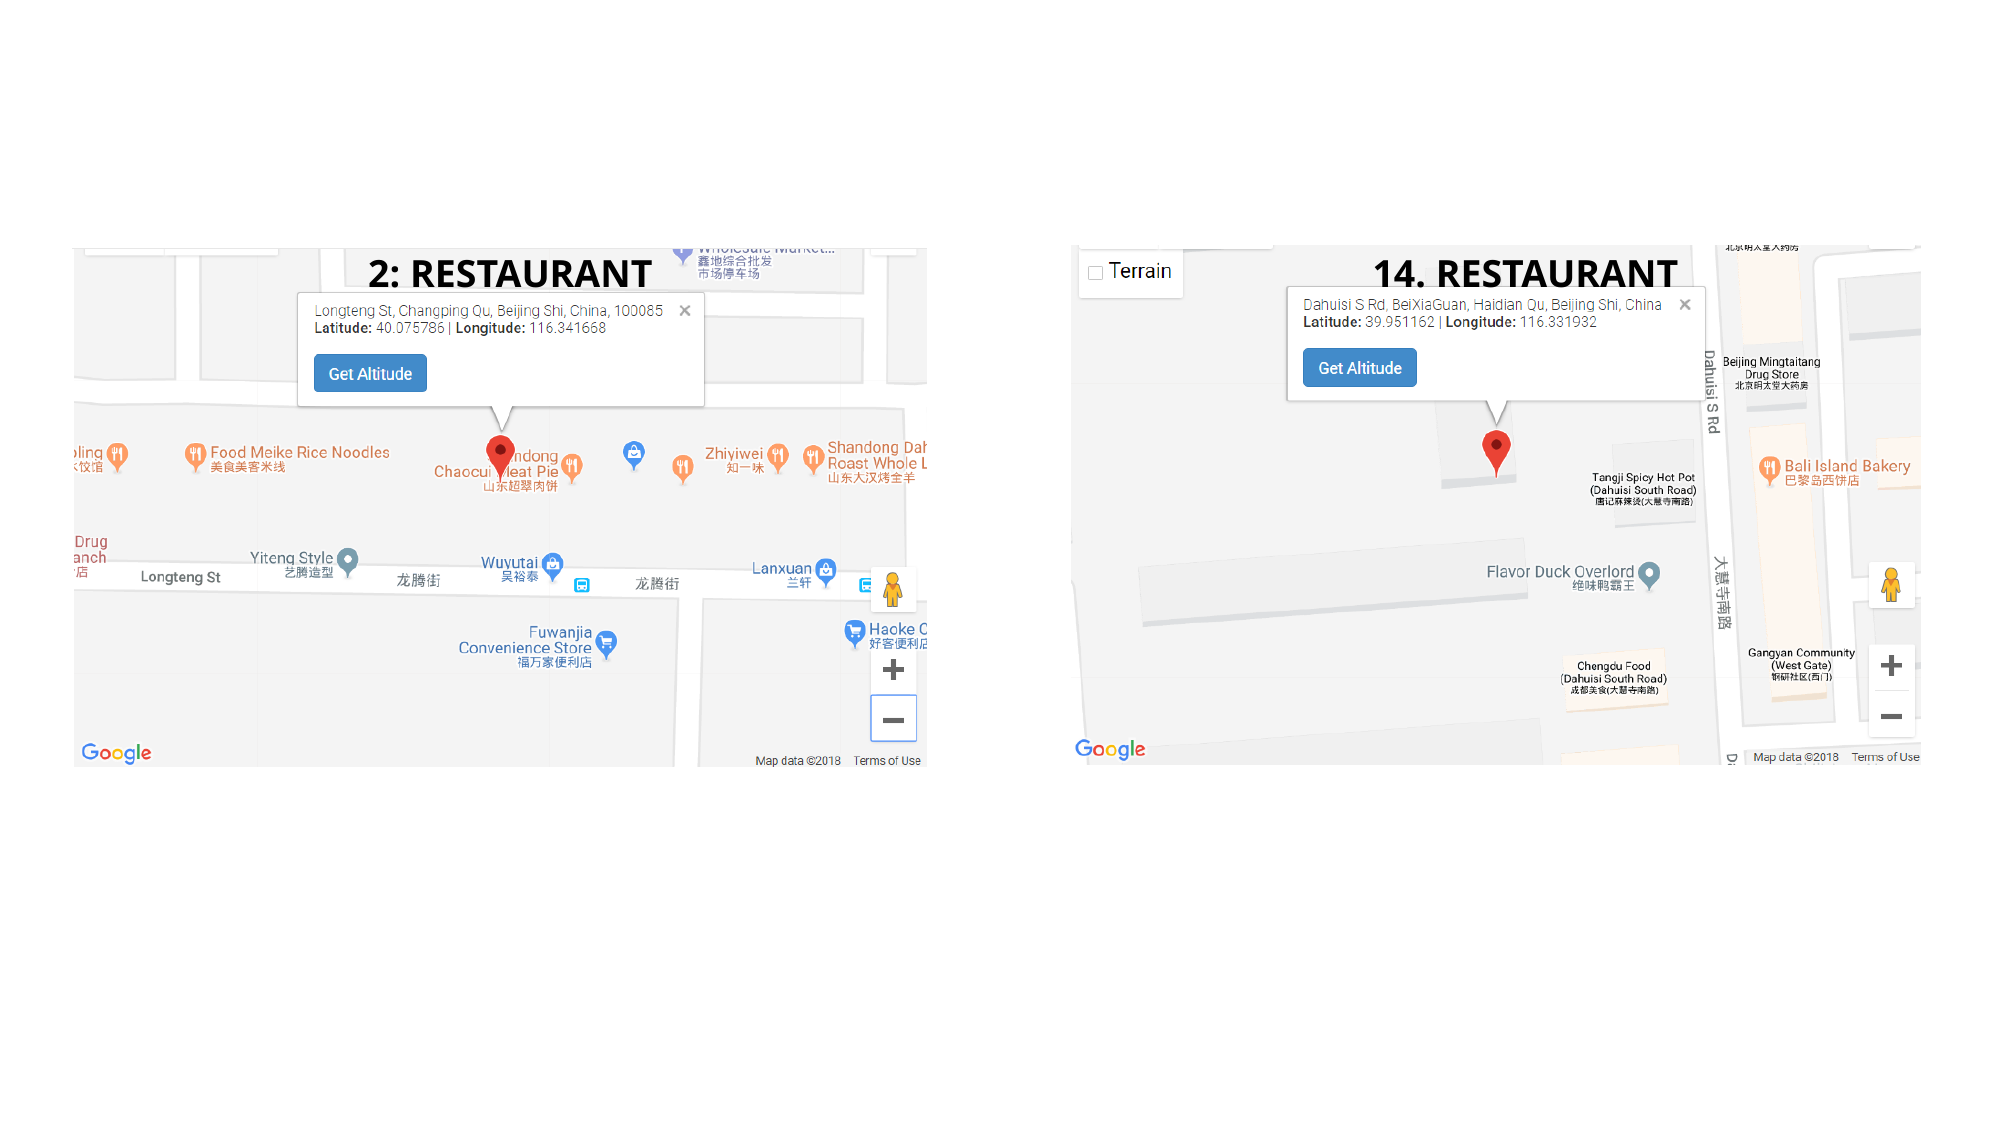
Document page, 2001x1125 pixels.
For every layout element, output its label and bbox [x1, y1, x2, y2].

picture [1071, 245, 1921, 767]
picture [72, 245, 927, 767]
